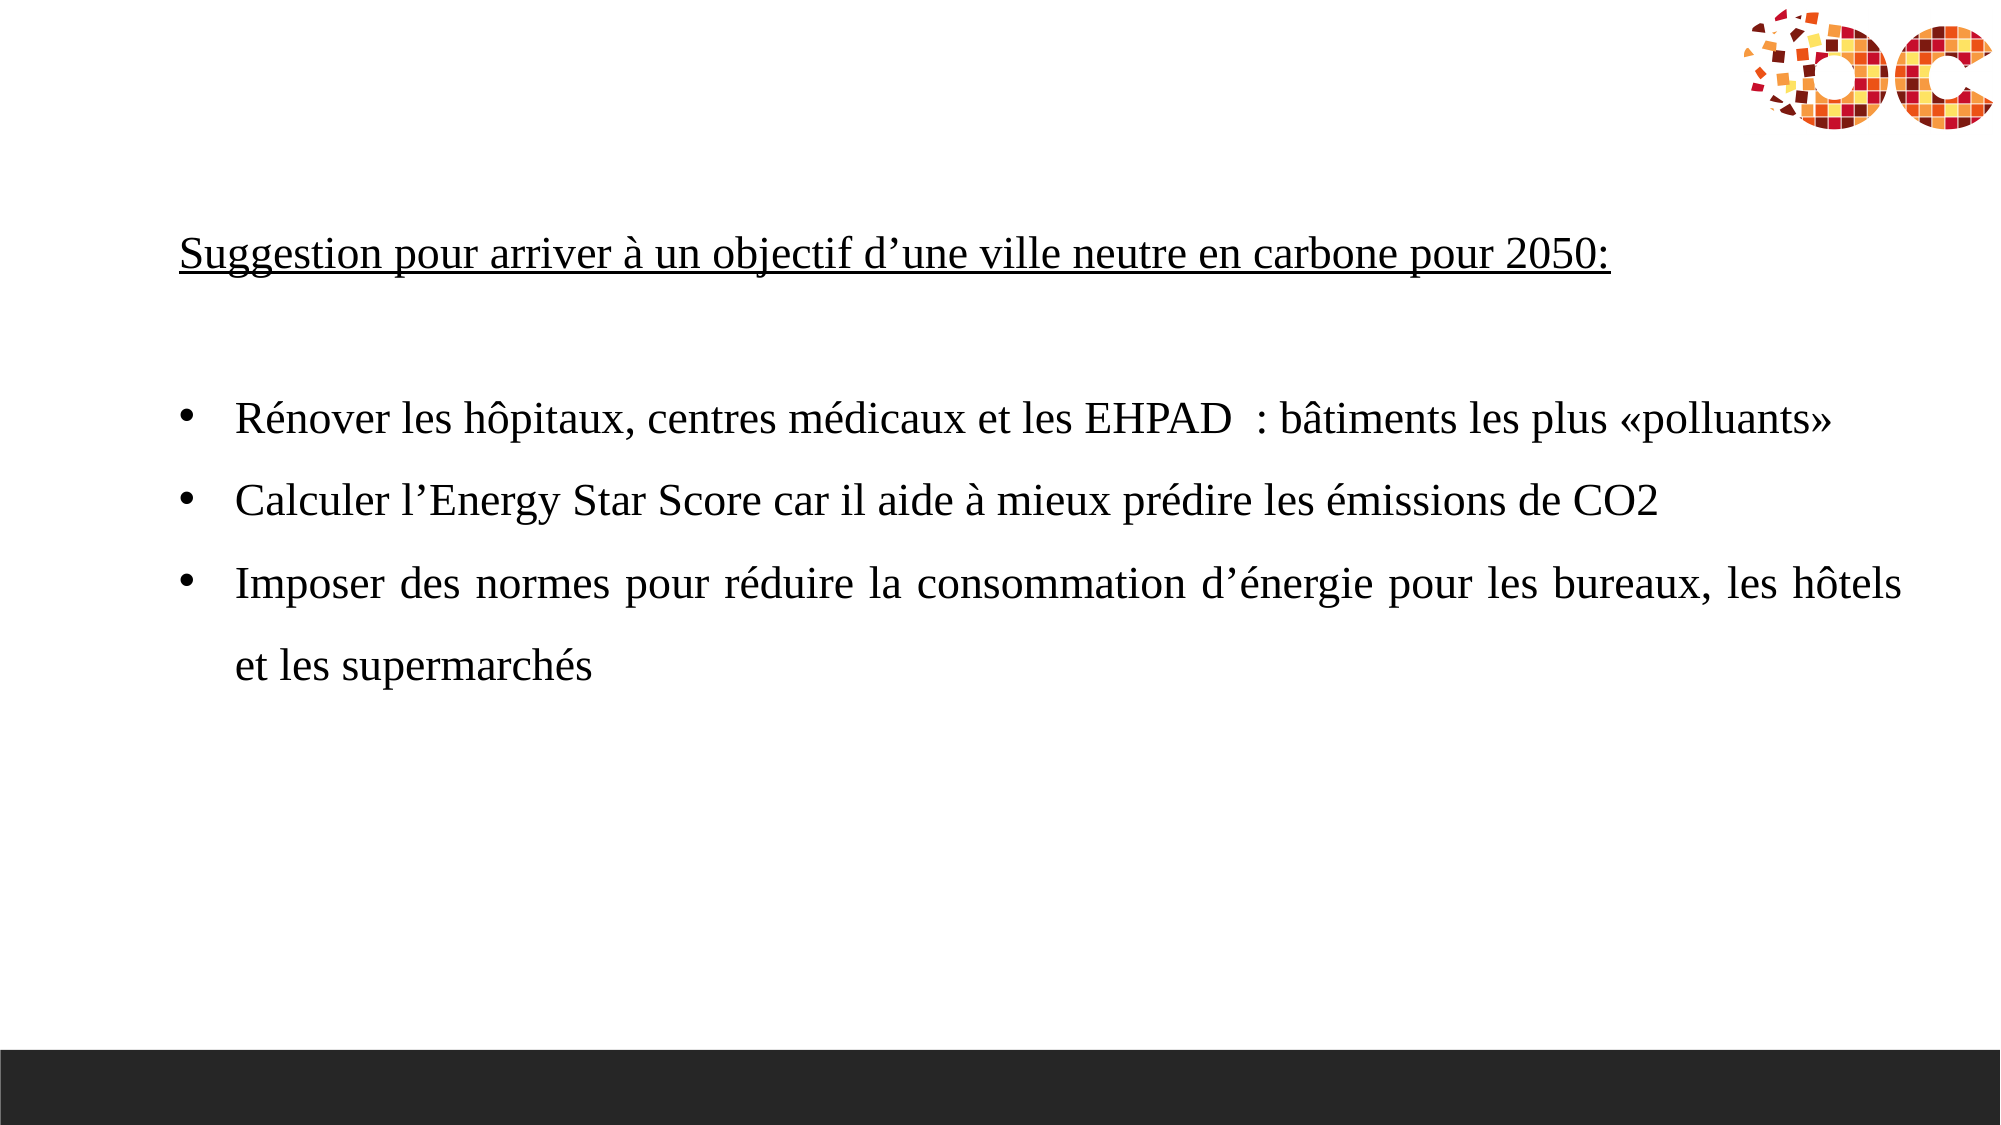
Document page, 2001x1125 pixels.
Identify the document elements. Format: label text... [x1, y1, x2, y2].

picture [1743, 8, 1993, 136]
text_box Suggestion pour arriver à un objectif d’une ville neutre en carbone pour 2050: Rénover les hôpitaux, centres médicaux et les EHPAD : bâtiments les plus «polluants» Calculer l’Energy Star Score car il aide à mieux prédire les émissions de CO2 Imposer des normes pour réduire la consommation d’énergie pour les bureaux, les hôtels et les supermarchés [164, 187, 1919, 698]
